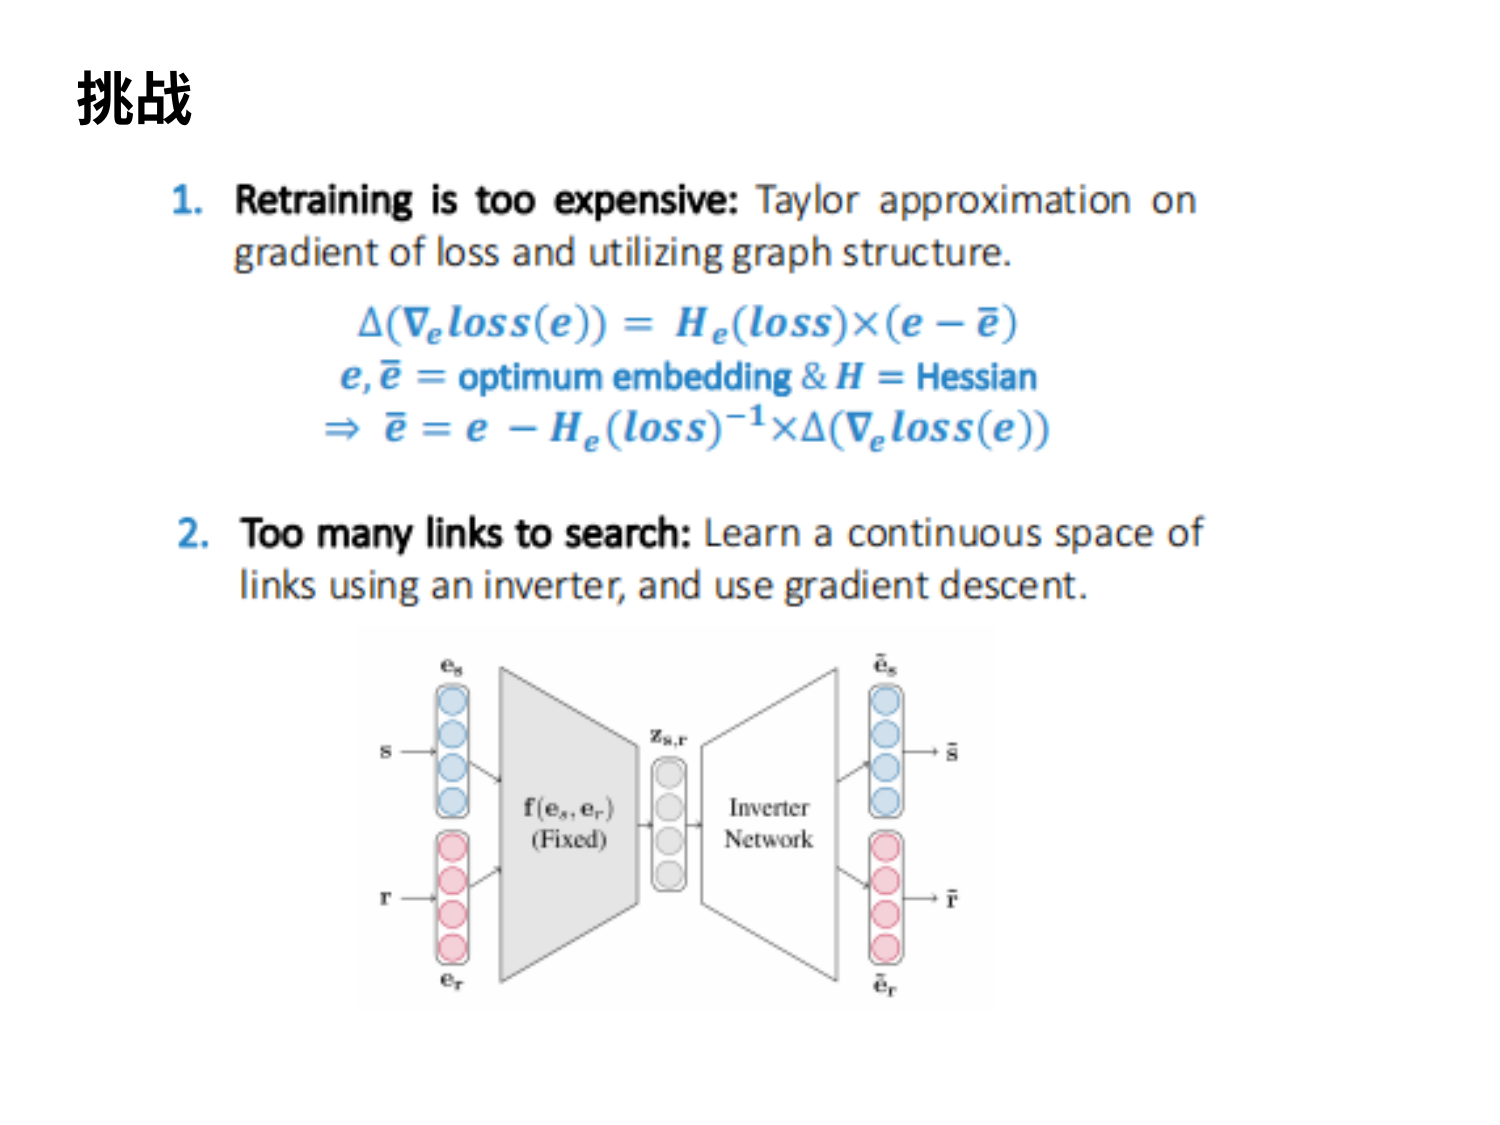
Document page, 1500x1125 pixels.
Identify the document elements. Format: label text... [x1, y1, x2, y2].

text_box 挑战 [61, 54, 285, 140]
picture [143, 164, 1228, 1011]
